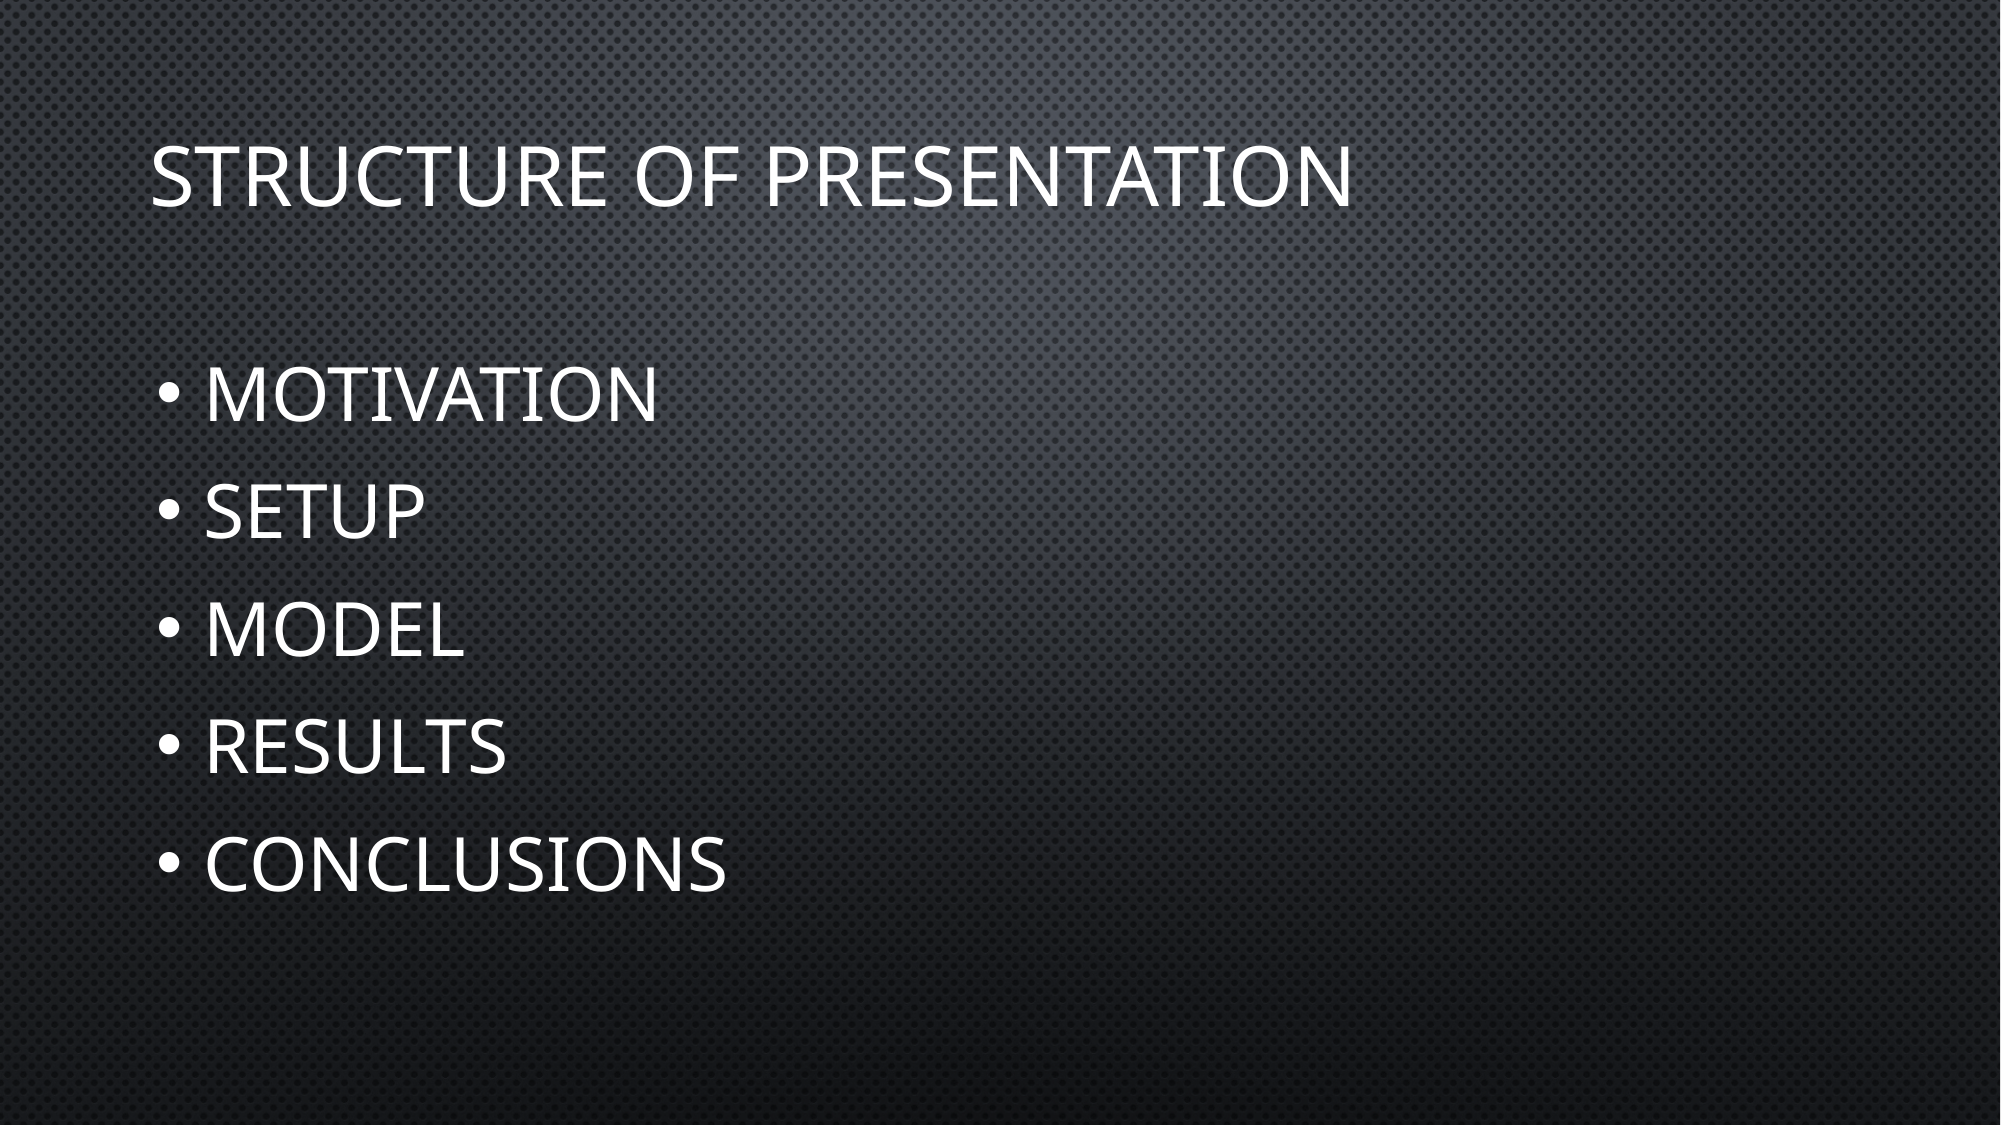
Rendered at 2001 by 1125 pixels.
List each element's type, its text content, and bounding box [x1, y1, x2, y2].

list Motivation Setup Model Results Conclusions [141, 284, 1859, 968]
title Structure of Presentation [134, 17, 1760, 330]
